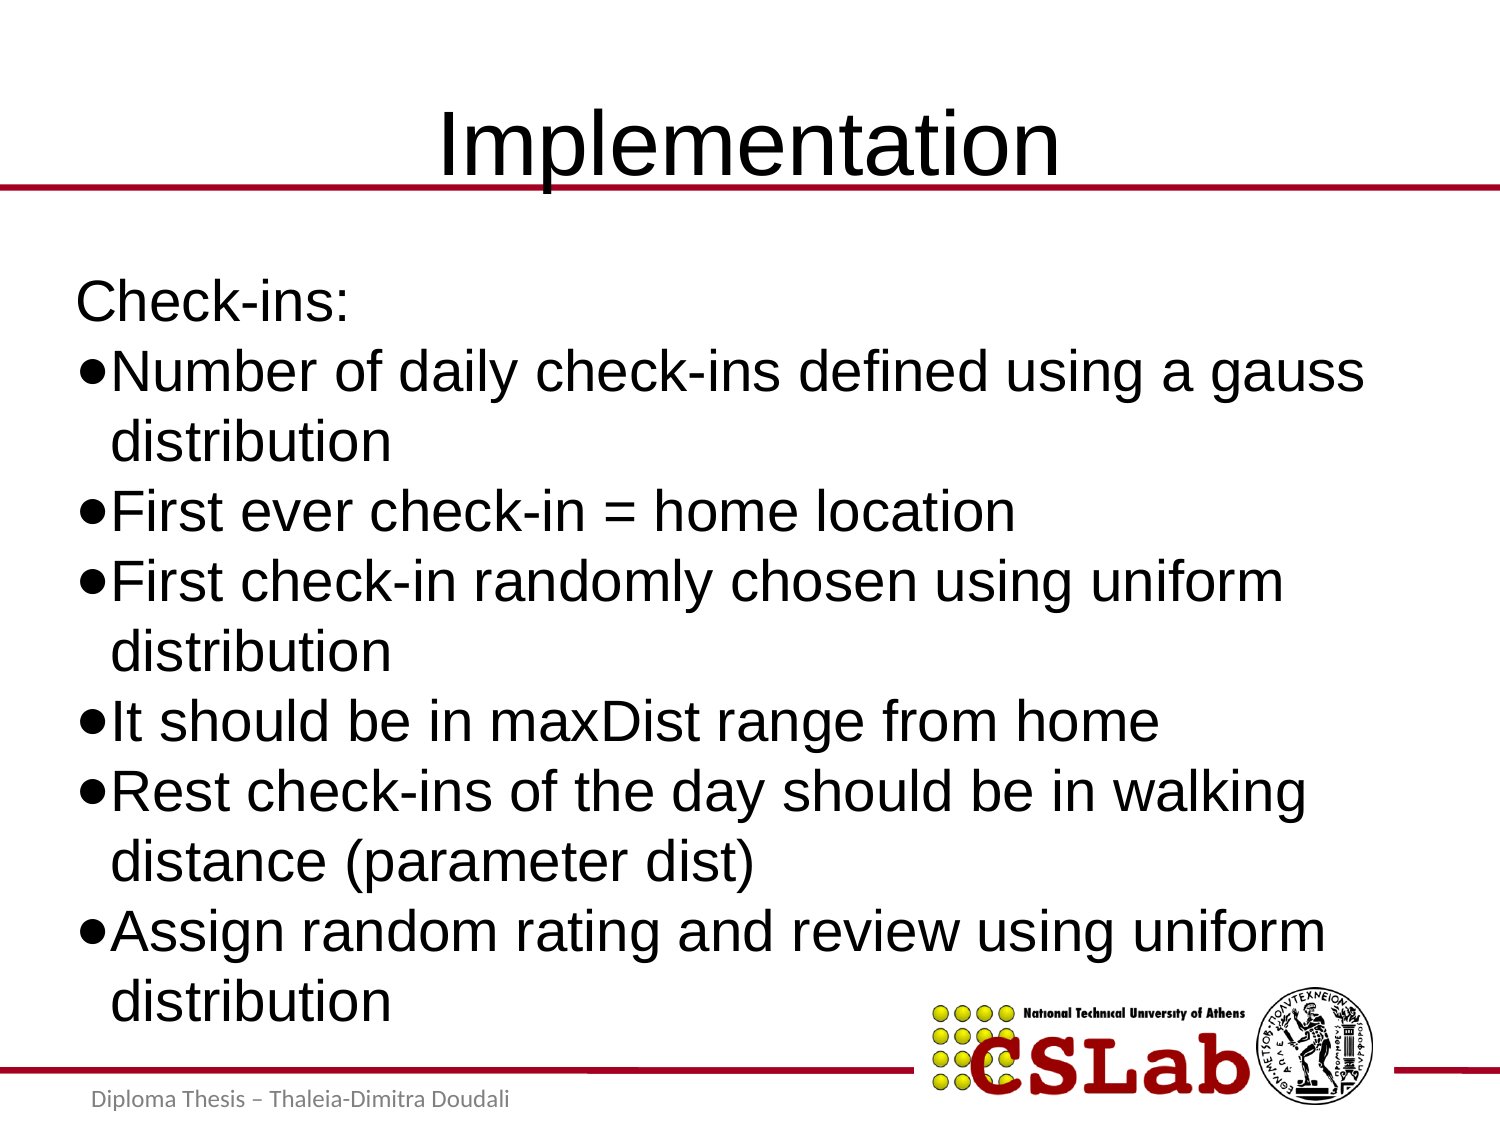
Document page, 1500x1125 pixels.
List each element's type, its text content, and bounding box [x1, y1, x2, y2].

picture [925, 987, 1373, 1105]
text_box Check-ins: Number of daily check-ins defined using a gauss distribution First ever check-in = home location First check-in randomly chosen using uniform distribution It should be in maxDist range from home Rest check-ins of the day should be in walking distance (parameter dist) Assign random rating and review using uniform distribution [75, 263, 1425, 916]
text_box Implementation [74, 44, 1425, 233]
